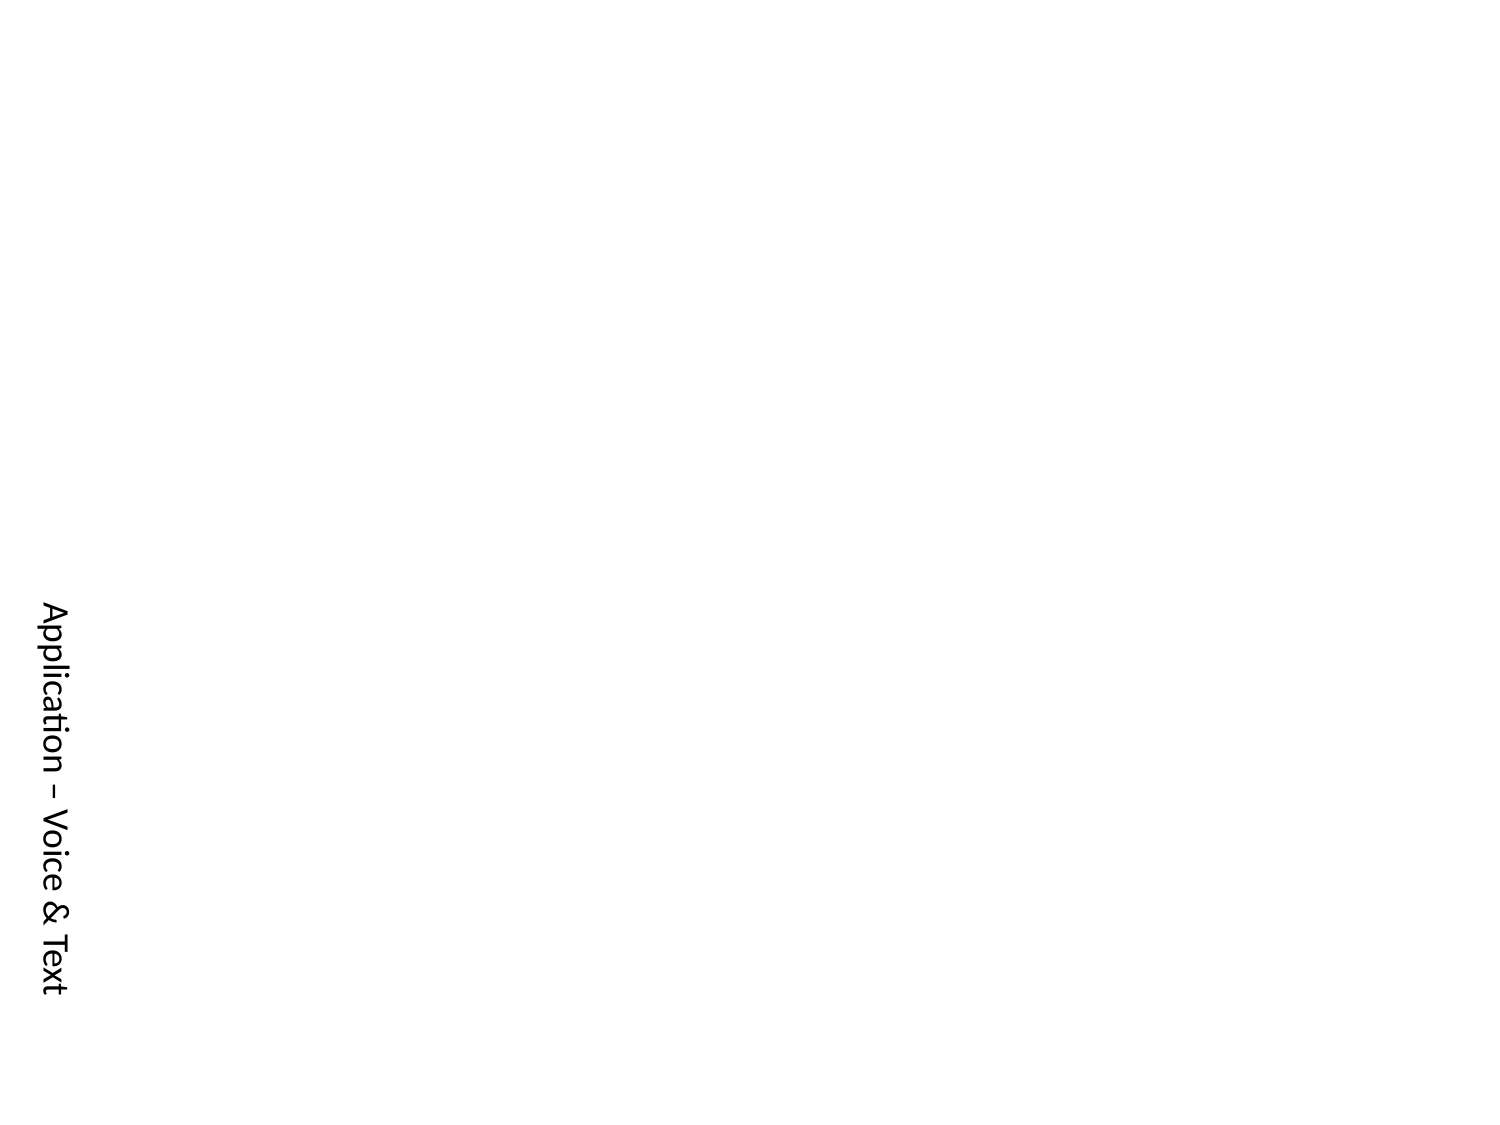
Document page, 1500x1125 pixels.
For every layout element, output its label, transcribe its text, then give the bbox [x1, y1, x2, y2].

list Application – Voice & Text [17, 42, 89, 1012]
